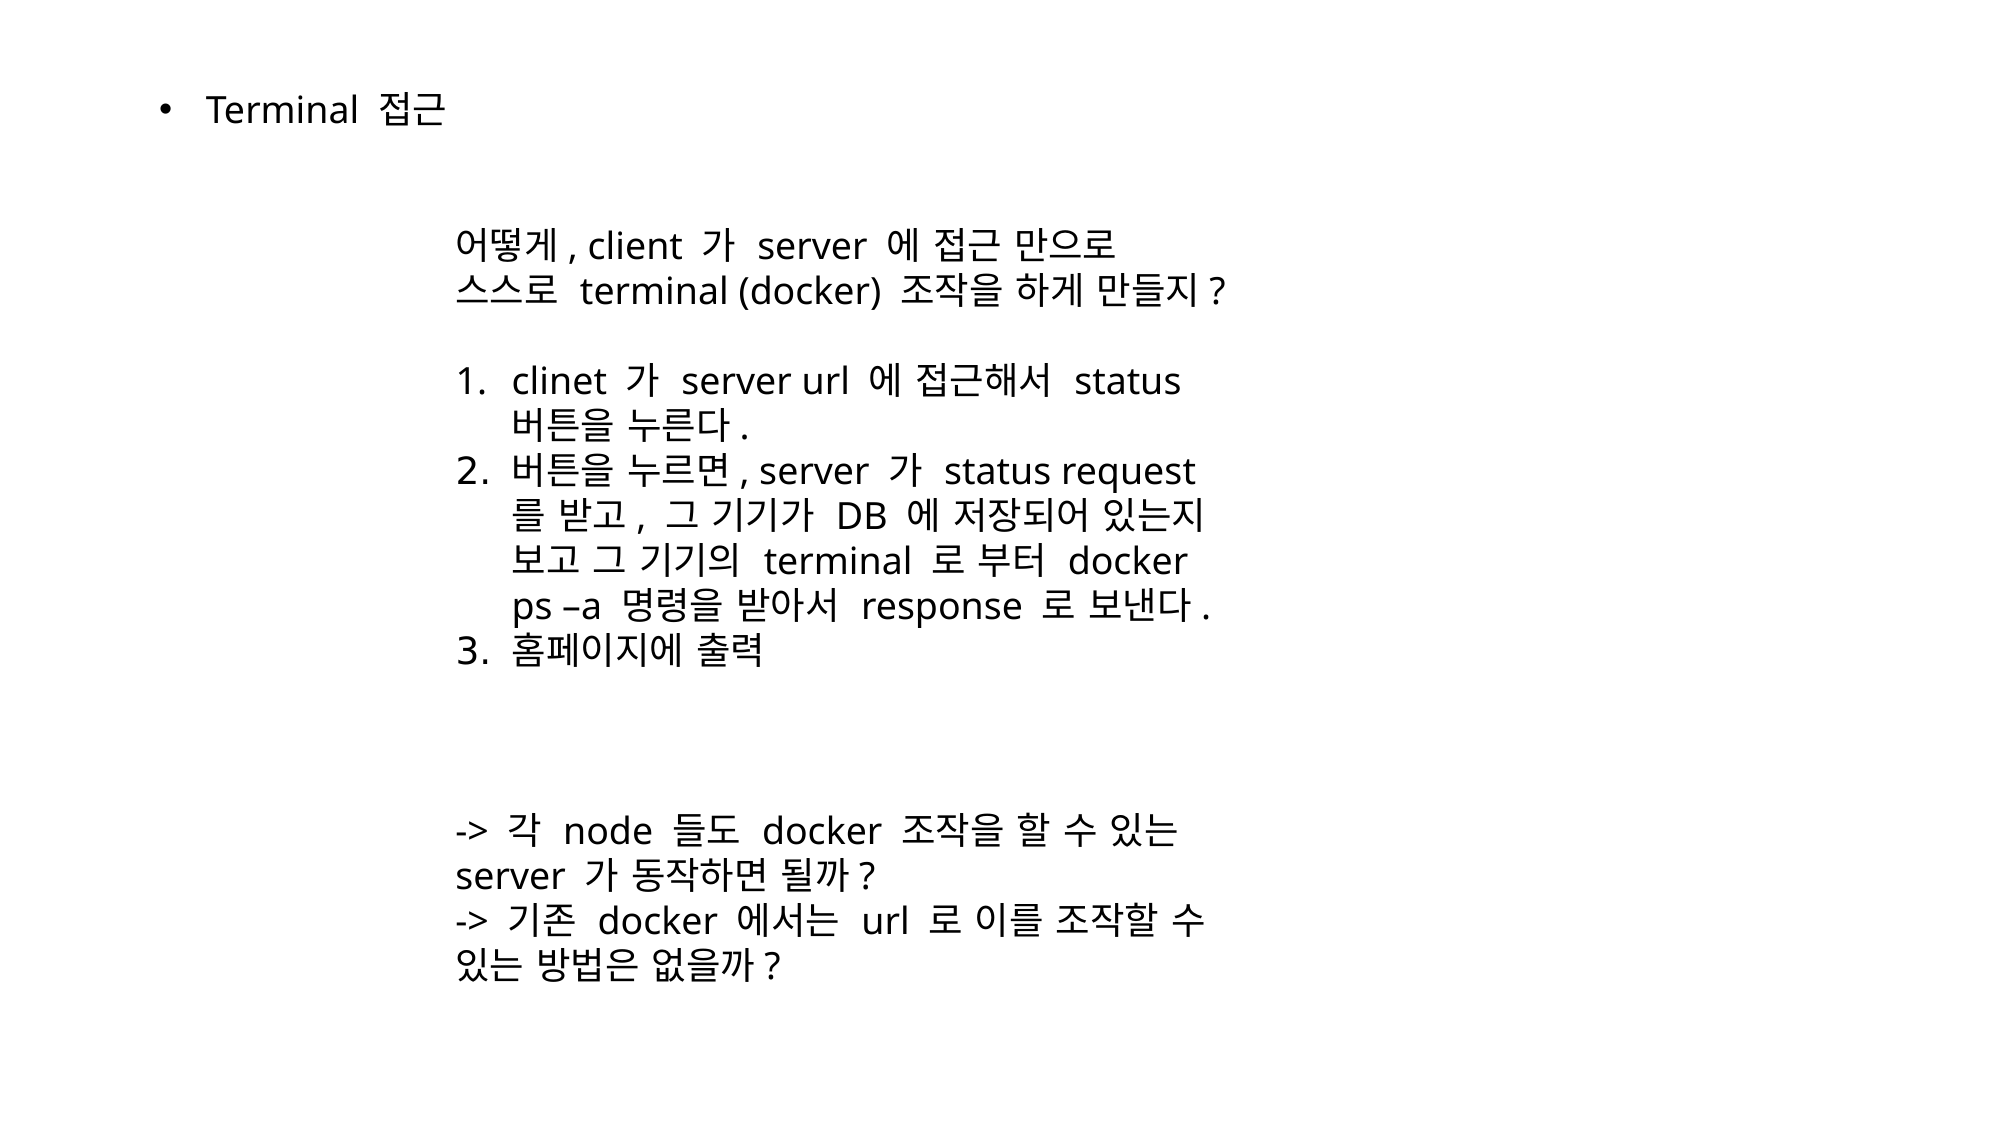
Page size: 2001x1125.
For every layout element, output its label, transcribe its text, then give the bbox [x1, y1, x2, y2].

text_box Terminal 접근 [144, 78, 471, 139]
text_box 어떻게, client 가 server 에 접근 만으로 스스로 terminal (docker) 조작을 하게 만들지? clinet 가 server url 에 접근해서 status 버튼을 누른다. 버튼을 누르면, server 가 status request 를 받고, 그 기기가 DB 에 저장되어 있는지 보고 그 기기의 terminal 로 부터 docker ps –a 명령을 받아서 response 로 보낸다. 홈페이지에 출력 -> 각 node 들도 docker 조작을 할 수 있는 server 가 동작하면 될까? -> 기존 docker 에서는 url 로 이를 조작할 수 있는 방법은 없을까? [440, 214, 1232, 1040]
